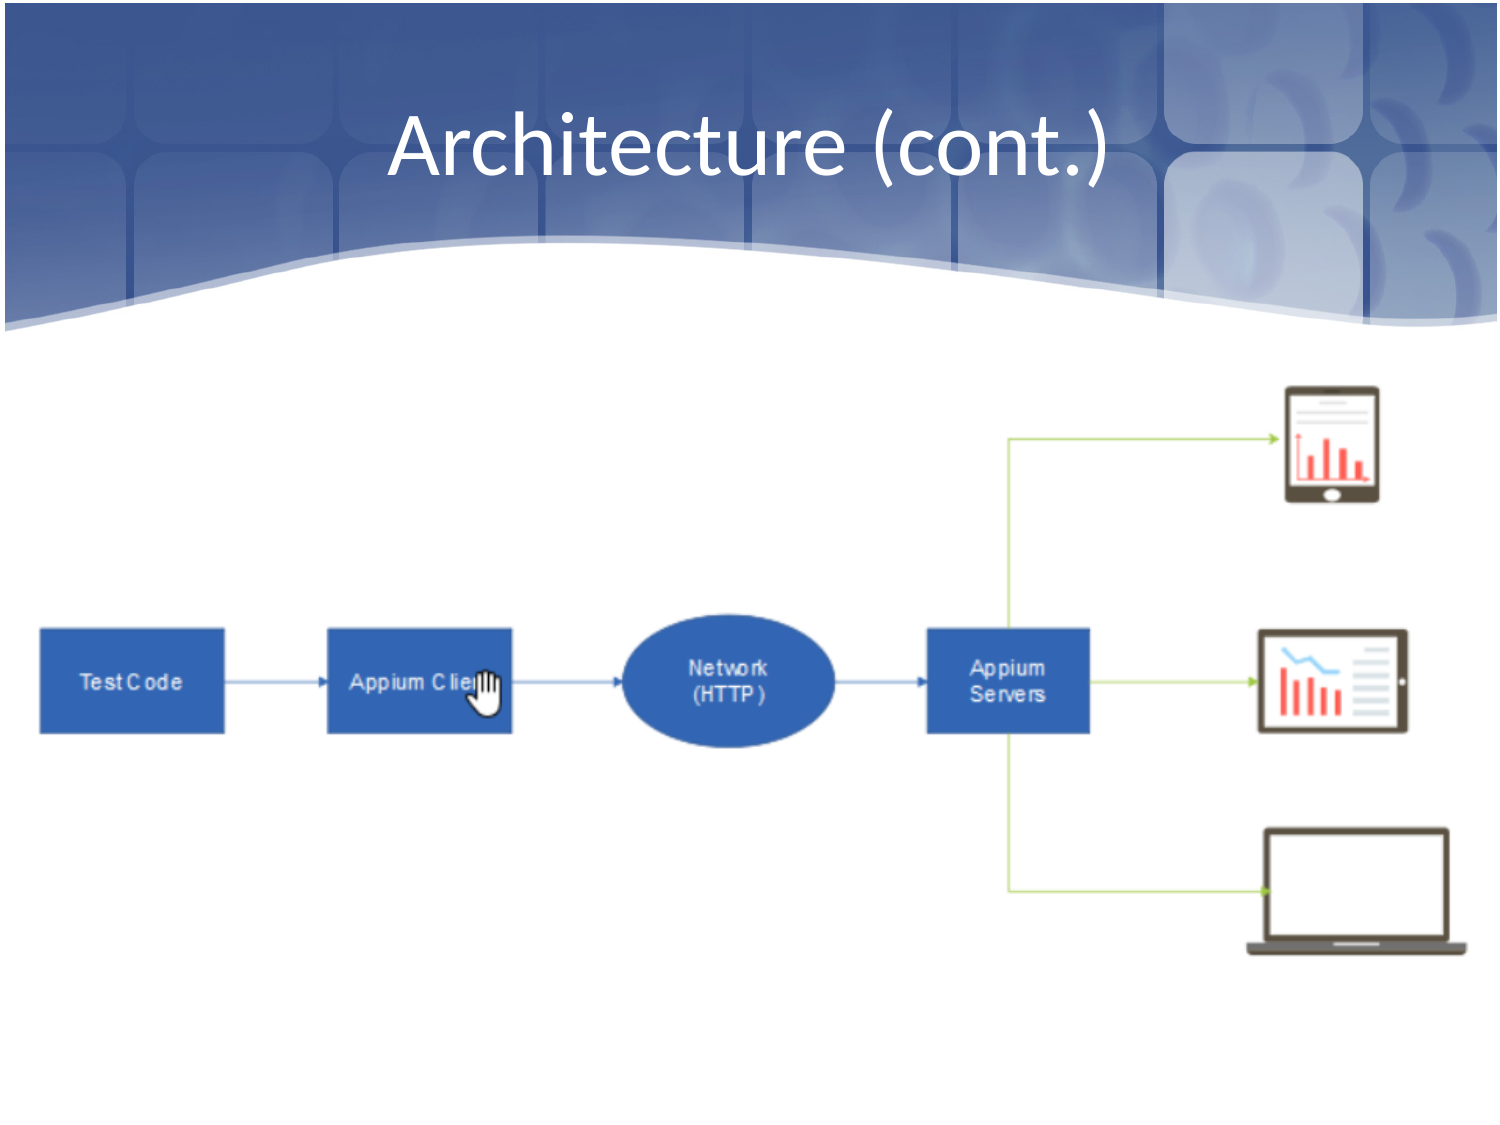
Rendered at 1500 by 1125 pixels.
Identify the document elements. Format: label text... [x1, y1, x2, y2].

title Architecture (cont.) [74, 44, 1426, 233]
picture [0, 0, 1500, 1125]
